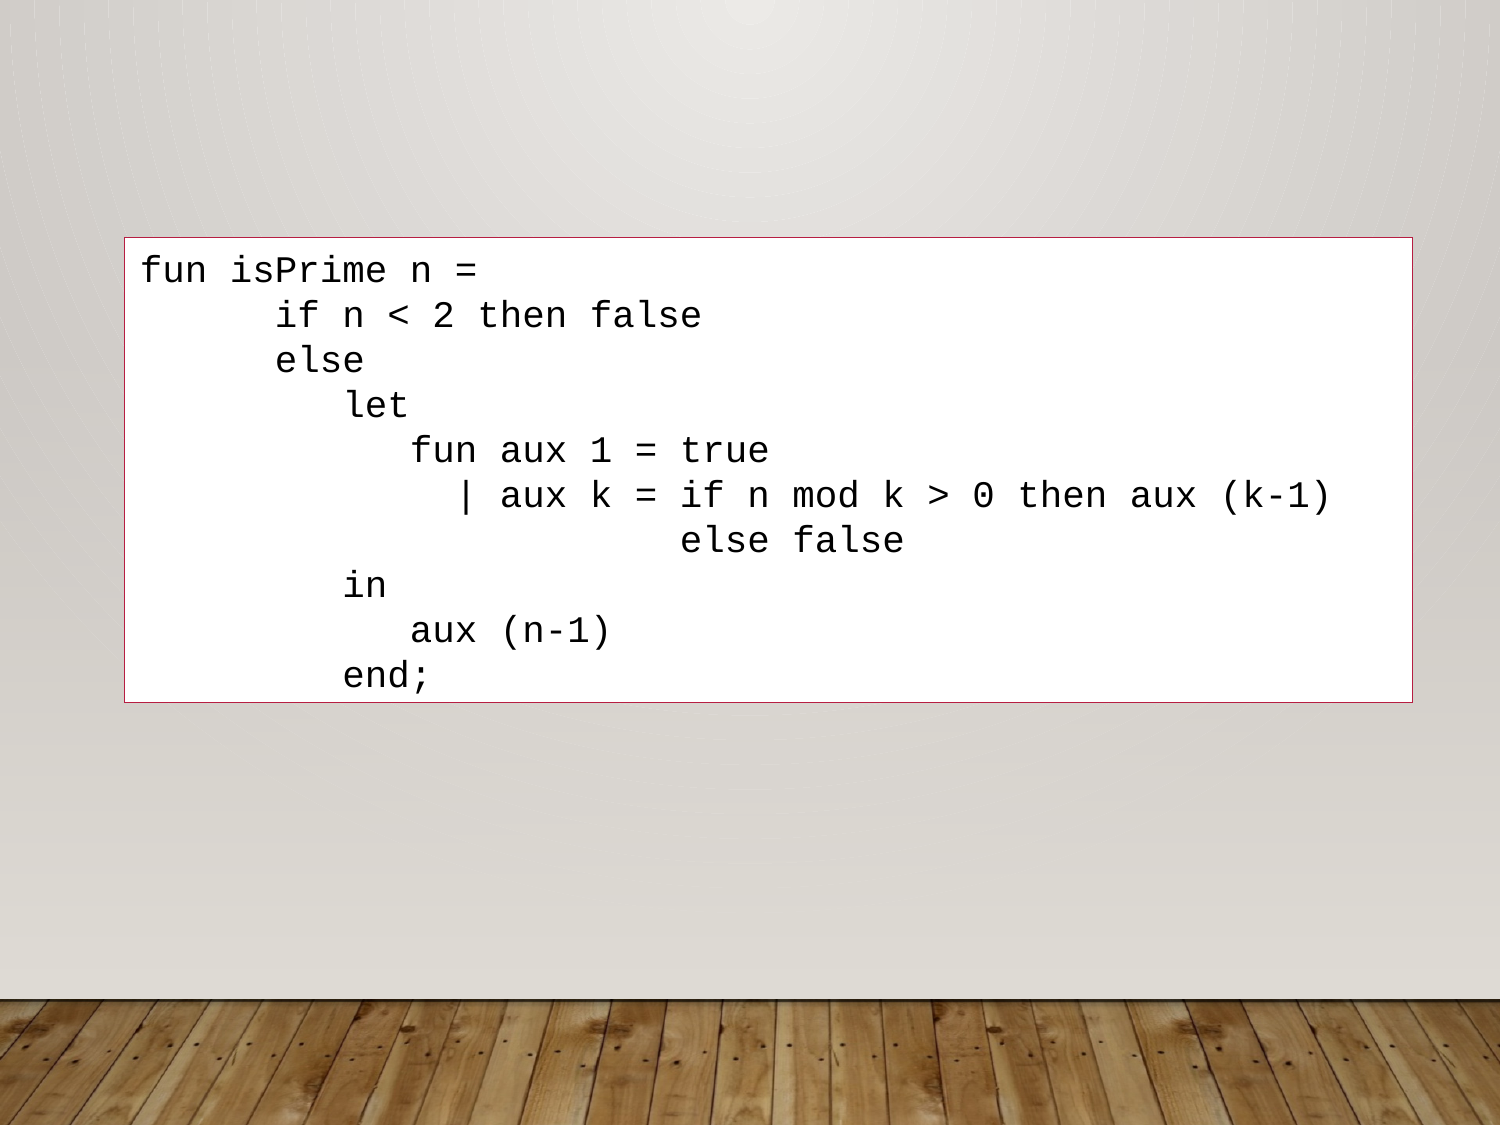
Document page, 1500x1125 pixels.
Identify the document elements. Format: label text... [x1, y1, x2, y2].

picture [0, 999, 1500, 1125]
text_box fun isPrime n = if n < 2 then false else let fun aux 1 = true | aux k = if n mod k > 0 then aux (k-1) else false in aux (n-1) end; [124, 237, 1413, 703]
